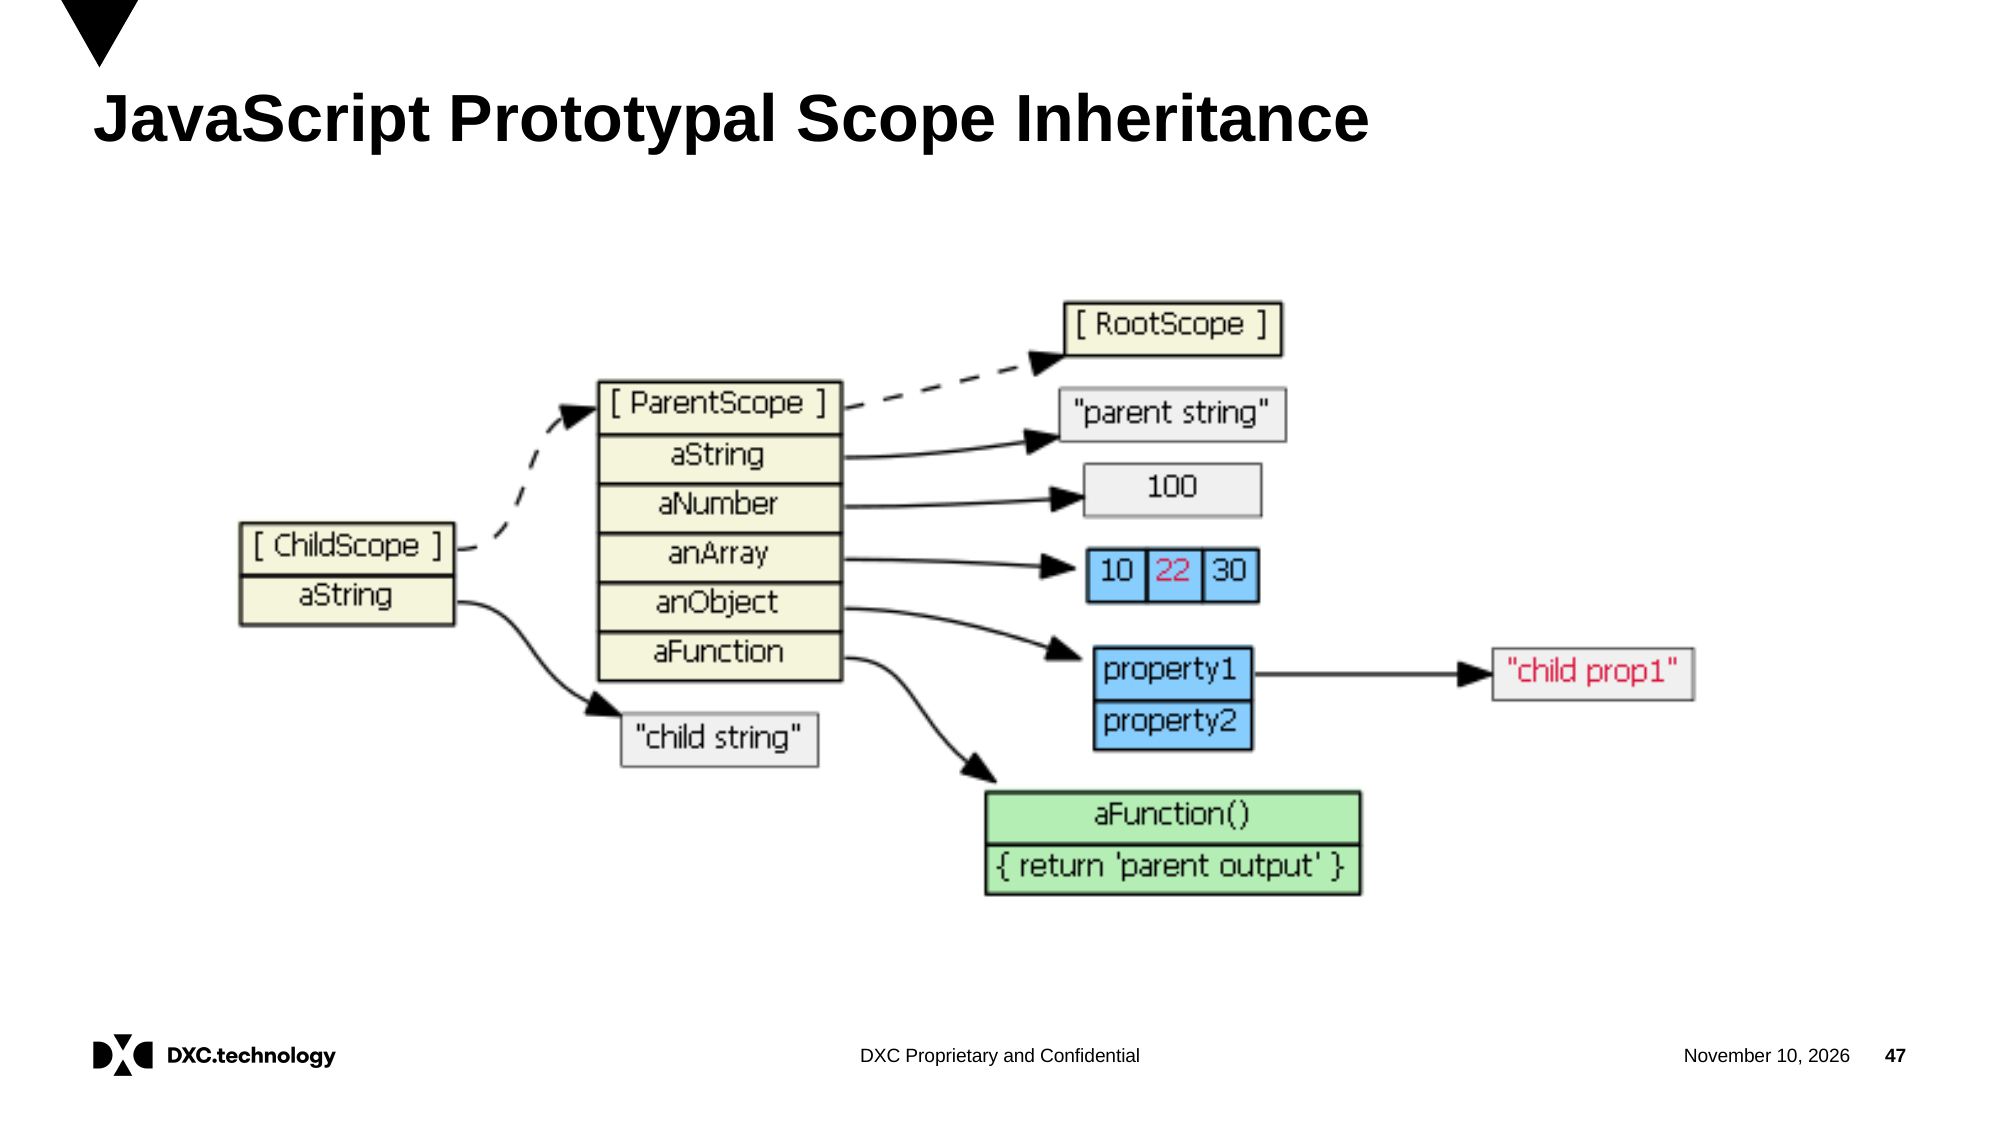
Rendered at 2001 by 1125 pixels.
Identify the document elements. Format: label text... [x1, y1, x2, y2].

title JavaScript Prototypal Scope Inheritance [93, 87, 1907, 282]
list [211, 281, 1709, 914]
